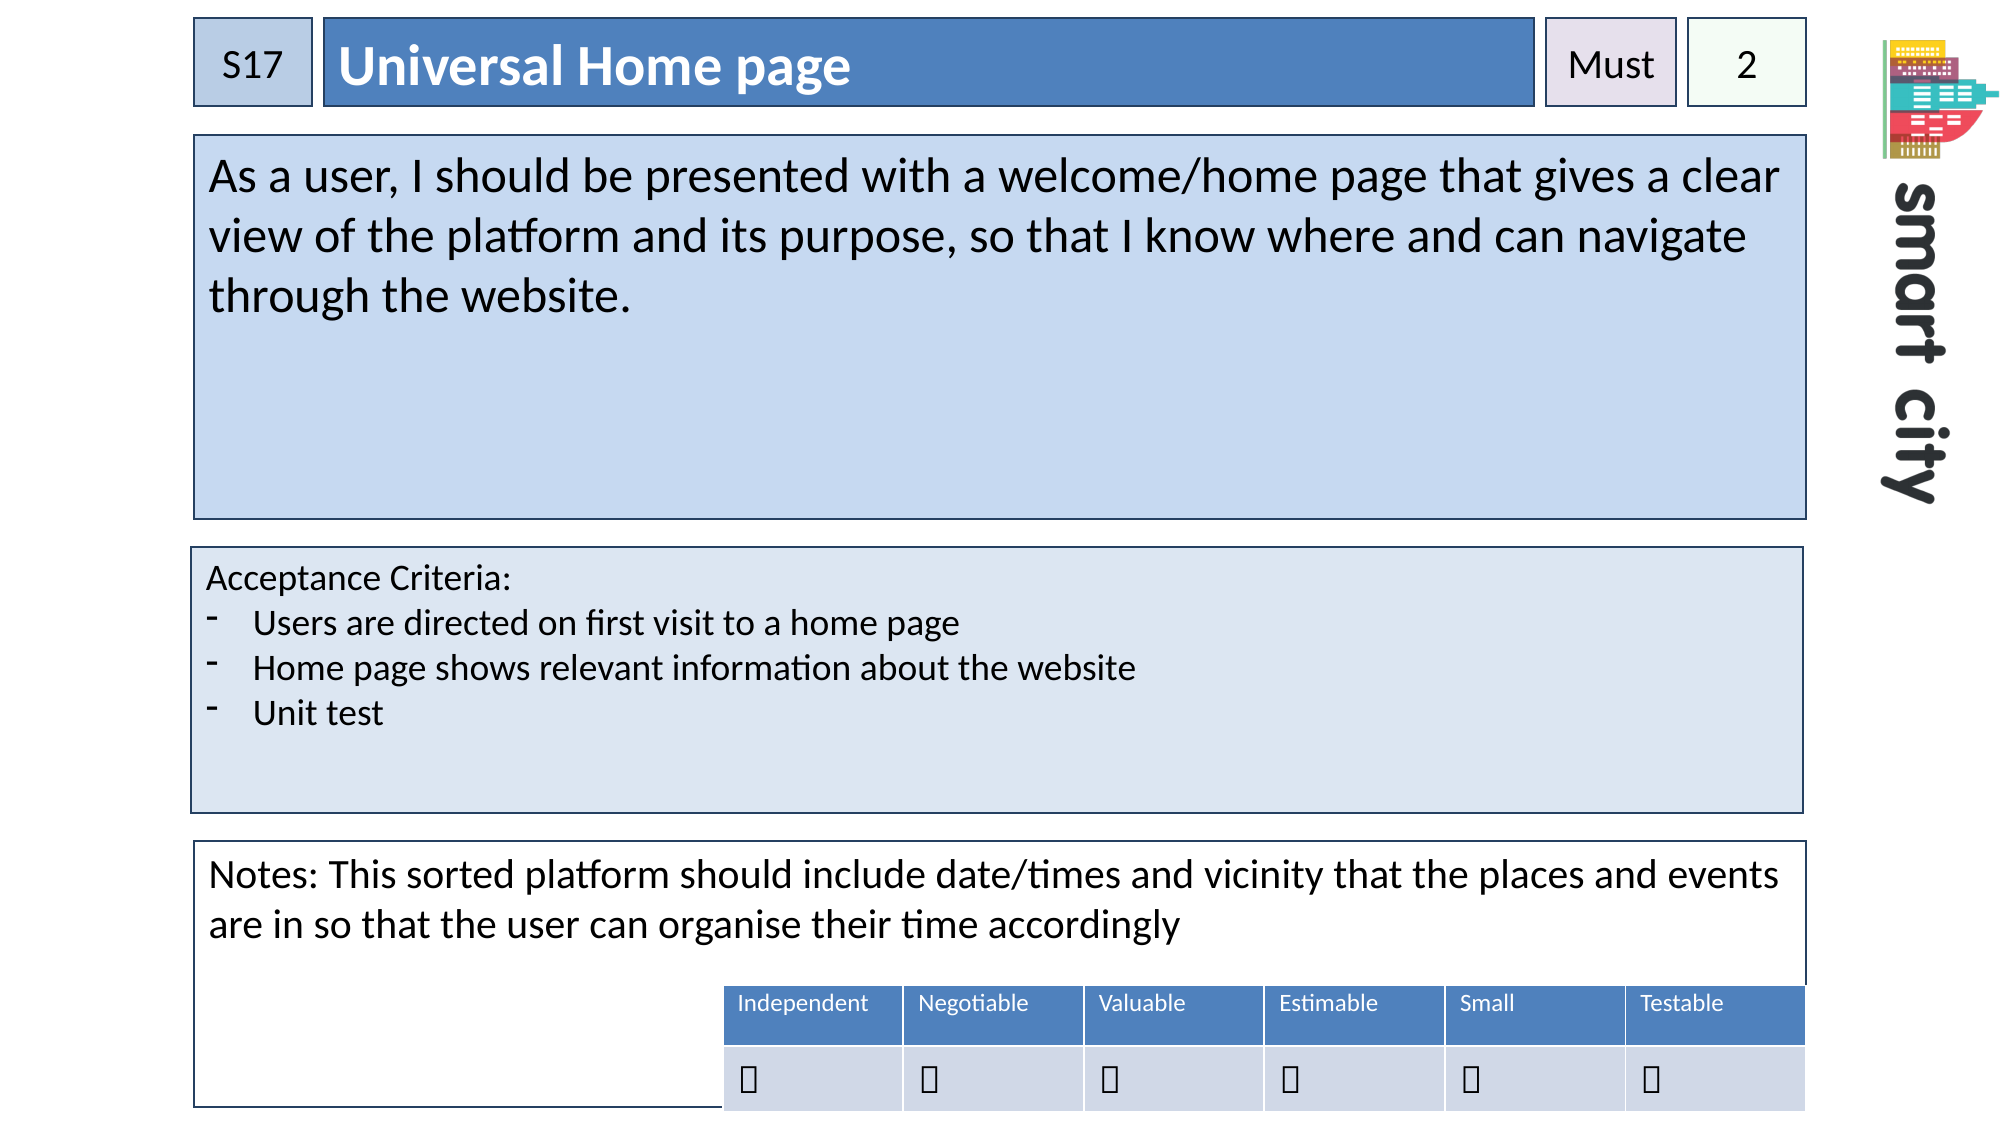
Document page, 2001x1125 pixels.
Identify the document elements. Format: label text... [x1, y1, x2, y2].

picture [1879, 33, 2000, 519]
table_header Independent [724, 986, 902, 1045]
table_header Small [1446, 986, 1625, 1045]
table_header Testable [1626, 986, 1805, 1045]
text_box Acceptance Criteria: Users are directed on first visit to a home page Home page shows relevant information about the website Unit test [190, 546, 1804, 814]
text_box S17 [193, 17, 313, 107]
table_cell  [1265, 1047, 1444, 1111]
text_box Universal Home page [323, 17, 1535, 107]
table_header Negotiable [904, 986, 1083, 1045]
table_cell  [1626, 1047, 1805, 1111]
text_box Must [1545, 17, 1677, 107]
table_cell  [724, 1047, 902, 1111]
text_box 2 [1687, 17, 1807, 107]
table_header Estimable [1265, 986, 1444, 1045]
table_header Valuable [1085, 986, 1263, 1045]
text_box As a user, I should be presented with a welcome/home page that gives a clear view of the platform and its purpose, so that I know where and can navigate through the website. [193, 134, 1807, 520]
table_cell  [1446, 1047, 1625, 1111]
table_cell  [904, 1047, 1083, 1111]
text_box Notes: This sorted platform should include date/times and vicinity that the places and events are in so that the user can organise their time accordingly [193, 840, 1807, 1108]
table_cell  [1085, 1047, 1263, 1111]
